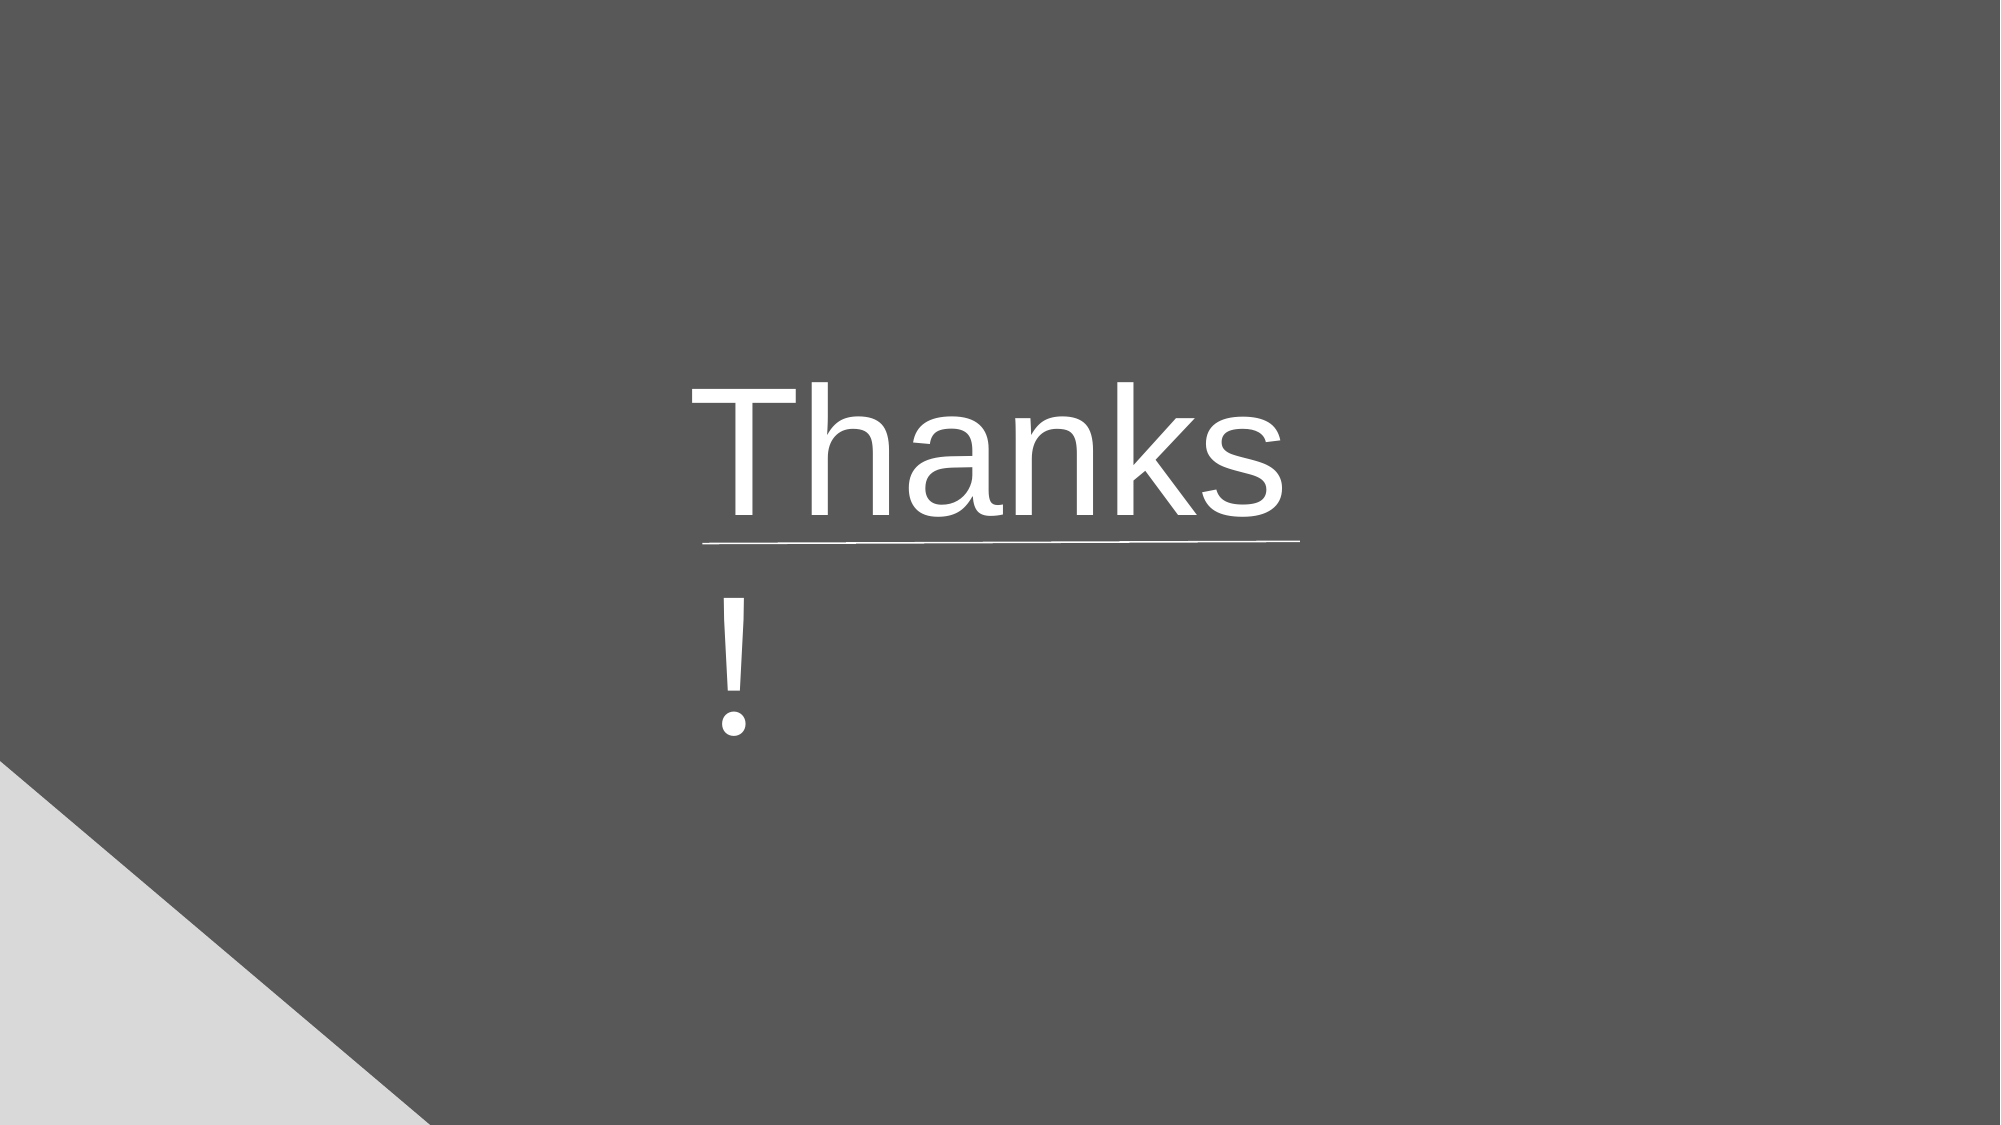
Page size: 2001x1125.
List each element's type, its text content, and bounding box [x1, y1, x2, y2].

text_box Thanks！ [673, 325, 1377, 780]
text_box [0, 759, 432, 1125]
text_box [0, 0, 2000, 1125]
